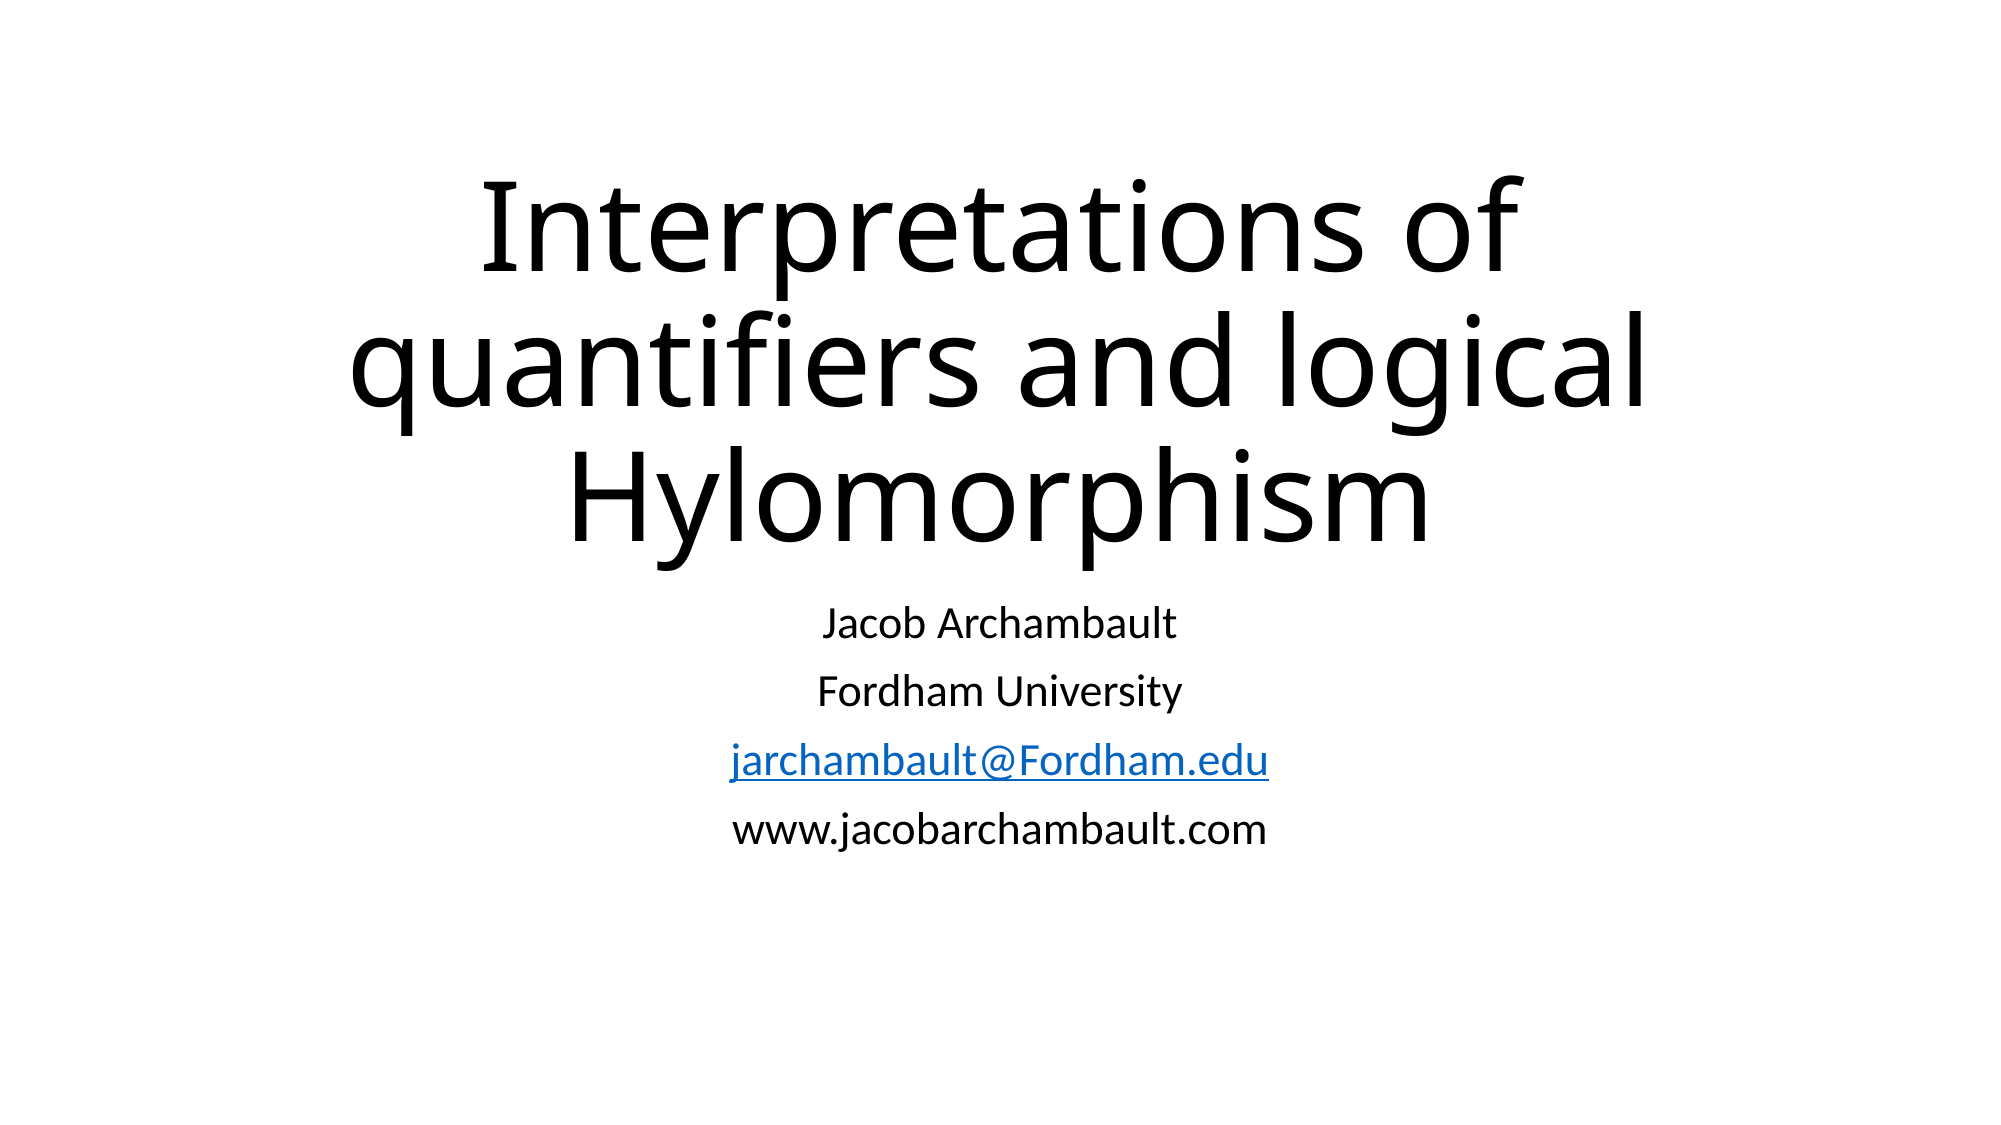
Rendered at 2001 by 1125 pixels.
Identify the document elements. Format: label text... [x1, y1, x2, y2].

title Interpretations of quantifiers and logical Hylomorphism [249, 184, 1750, 576]
subtitle Jacob Archambault Fordham University jarchambault@Fordham.edu www.jacobarchambault.com [249, 590, 1750, 863]
